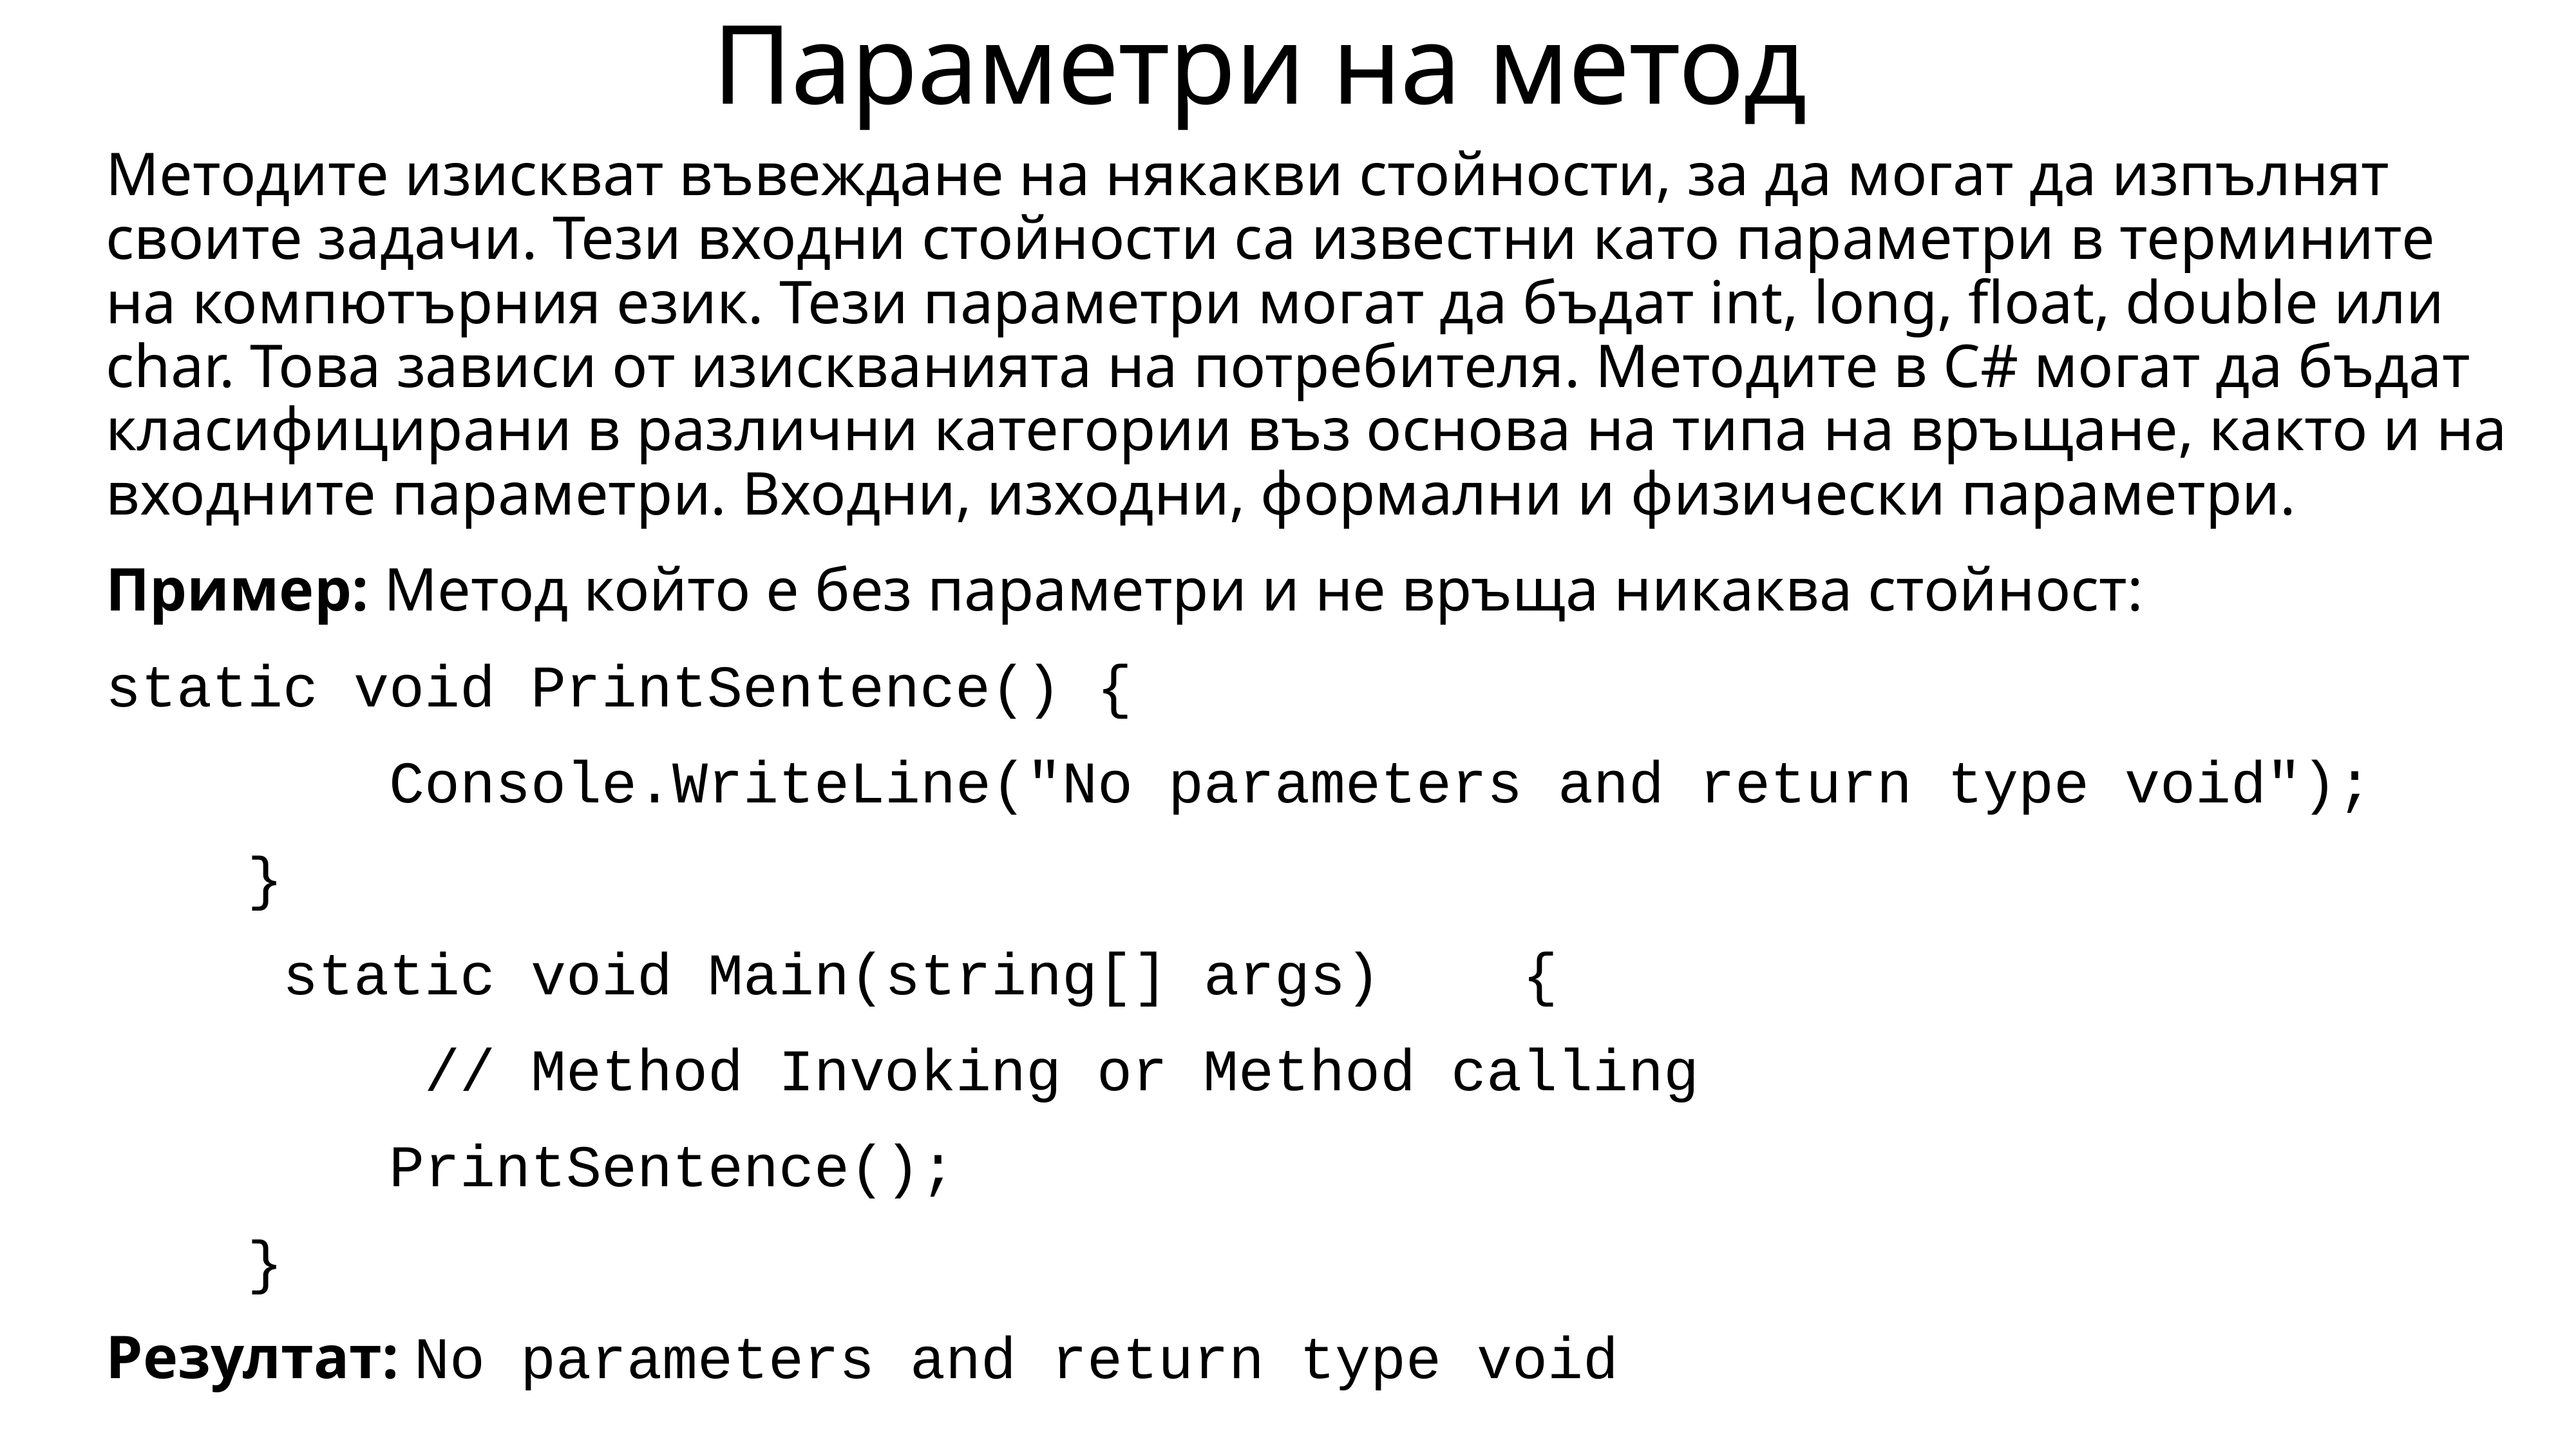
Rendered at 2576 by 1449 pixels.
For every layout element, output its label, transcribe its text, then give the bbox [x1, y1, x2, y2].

list Методите изискват въвеждане на някакви стойности, за да могат да изпълнят своите задачи. Тези входни стойности са известни като параметри в термините на компютърния език. Тези параметри могат да бъдат int, long, float, double или char. Това зависи от изискванията на потребителя. Методите в C# могат да бъдат класифицирани в различни категории въз основа на типа на връщане, както и на входните параметри. Входни, изходни, формални и физически параметри. Пример: Метод който е без параметри и не връща никаква стойност: static void PrintSentence() { Console.WriteLine("No parameters and return type void"); } static void Main(string[] args) { // Method Invoking or Method calling PrintSentence(); } Резултат: No parameters and return type void [100, 138, 2523, 1449]
title Параметри на метод [100, 14, 2420, 131]
